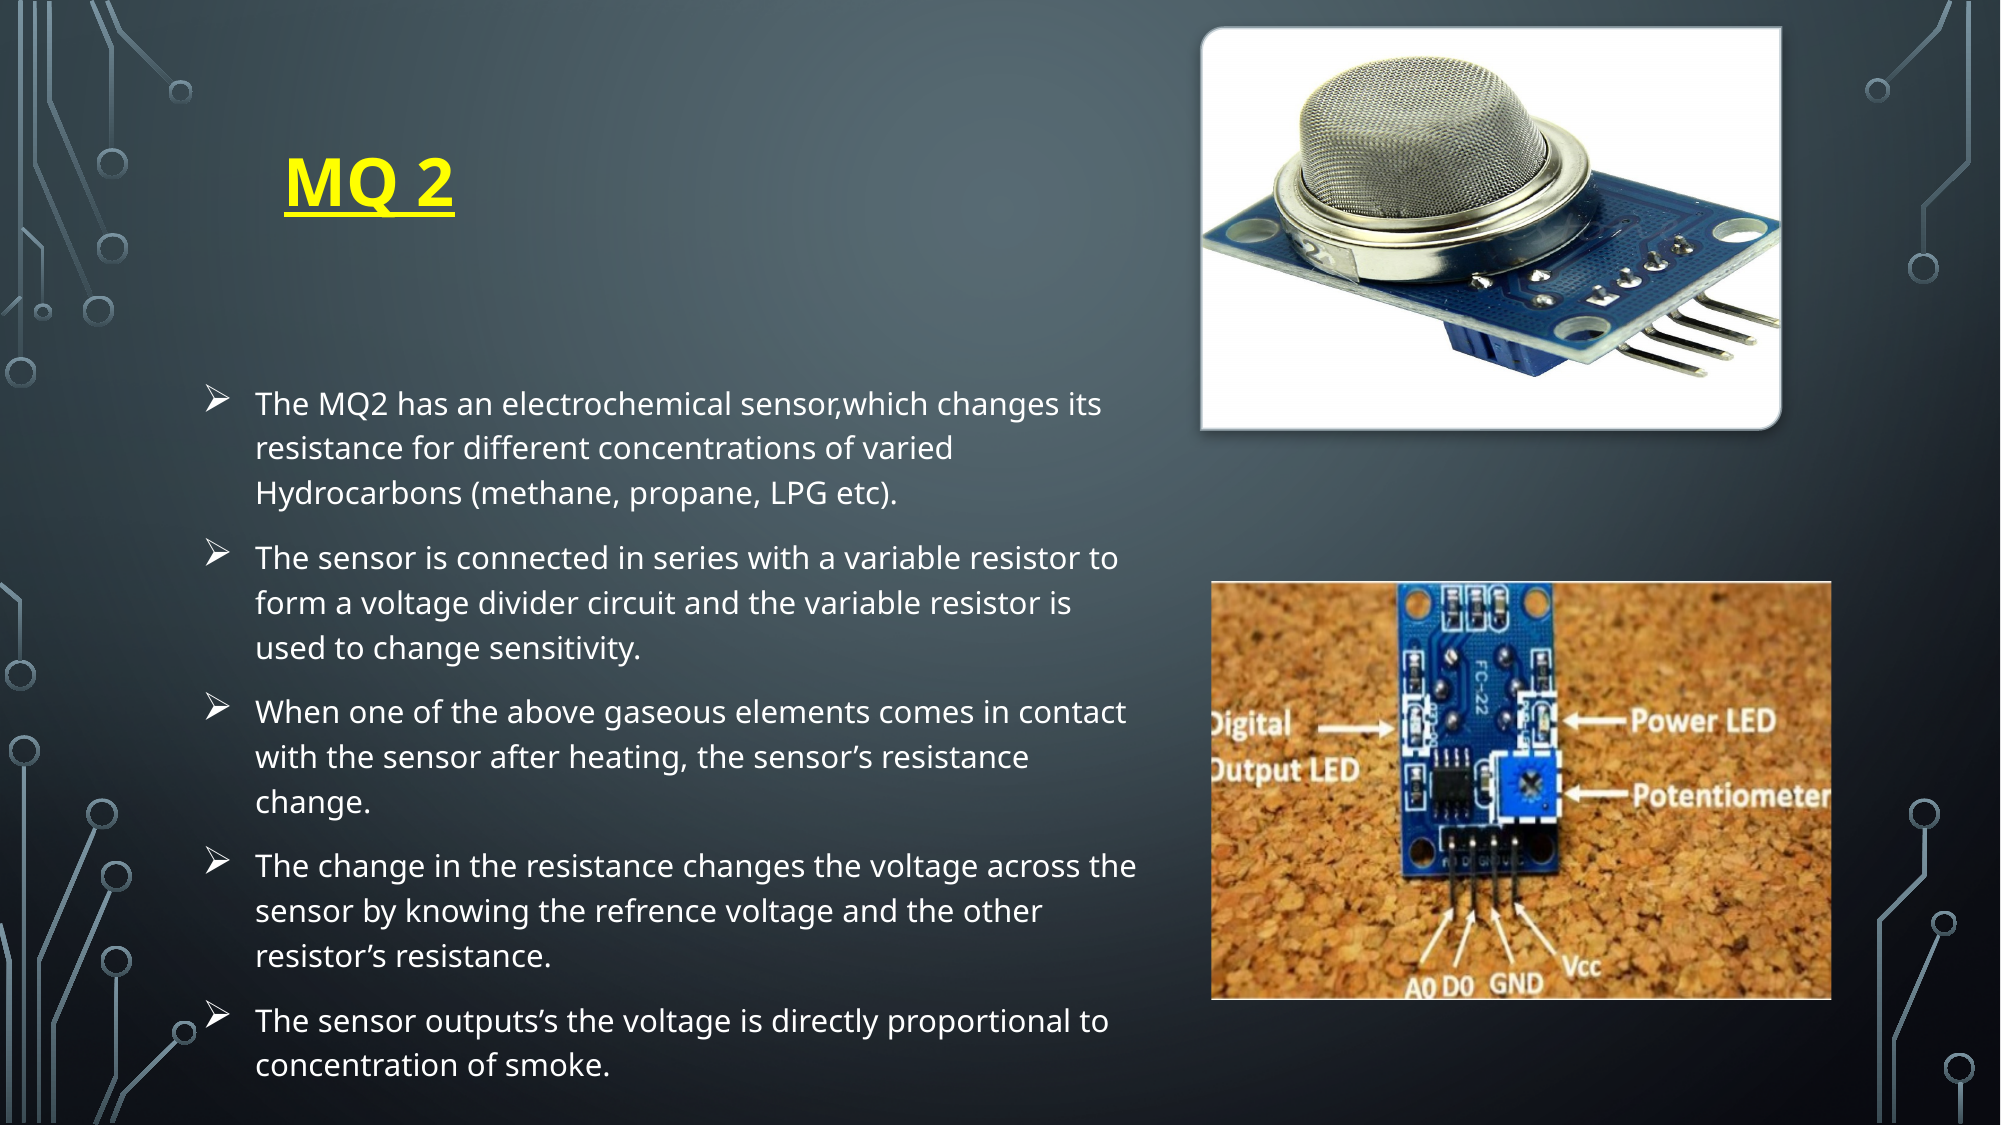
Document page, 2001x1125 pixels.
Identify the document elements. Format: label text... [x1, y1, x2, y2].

picture [1201, 27, 1782, 430]
list The MQ2 has an electrochemical sensor,which changes its resistance for different concentrations of varied Hydrocarbons (methane, propane, LPG etc). The sensor is connected in series with a variable resistor to form a voltage divider circuit and the variable resistor is used to change sensitivity. When one of the above gaseous elements comes in contact with the sensor after heating, the sensor’s resistance change. The change in the resistance changes the voltage across the sensor by knowing the refrence voltage and the other resistor’s resistance. The sensor outputs’s the voltage is directly proportional to concentration of smoke. [187, 369, 1161, 1093]
picture [1211, 581, 1832, 1001]
title MQ 2 [268, 99, 510, 229]
